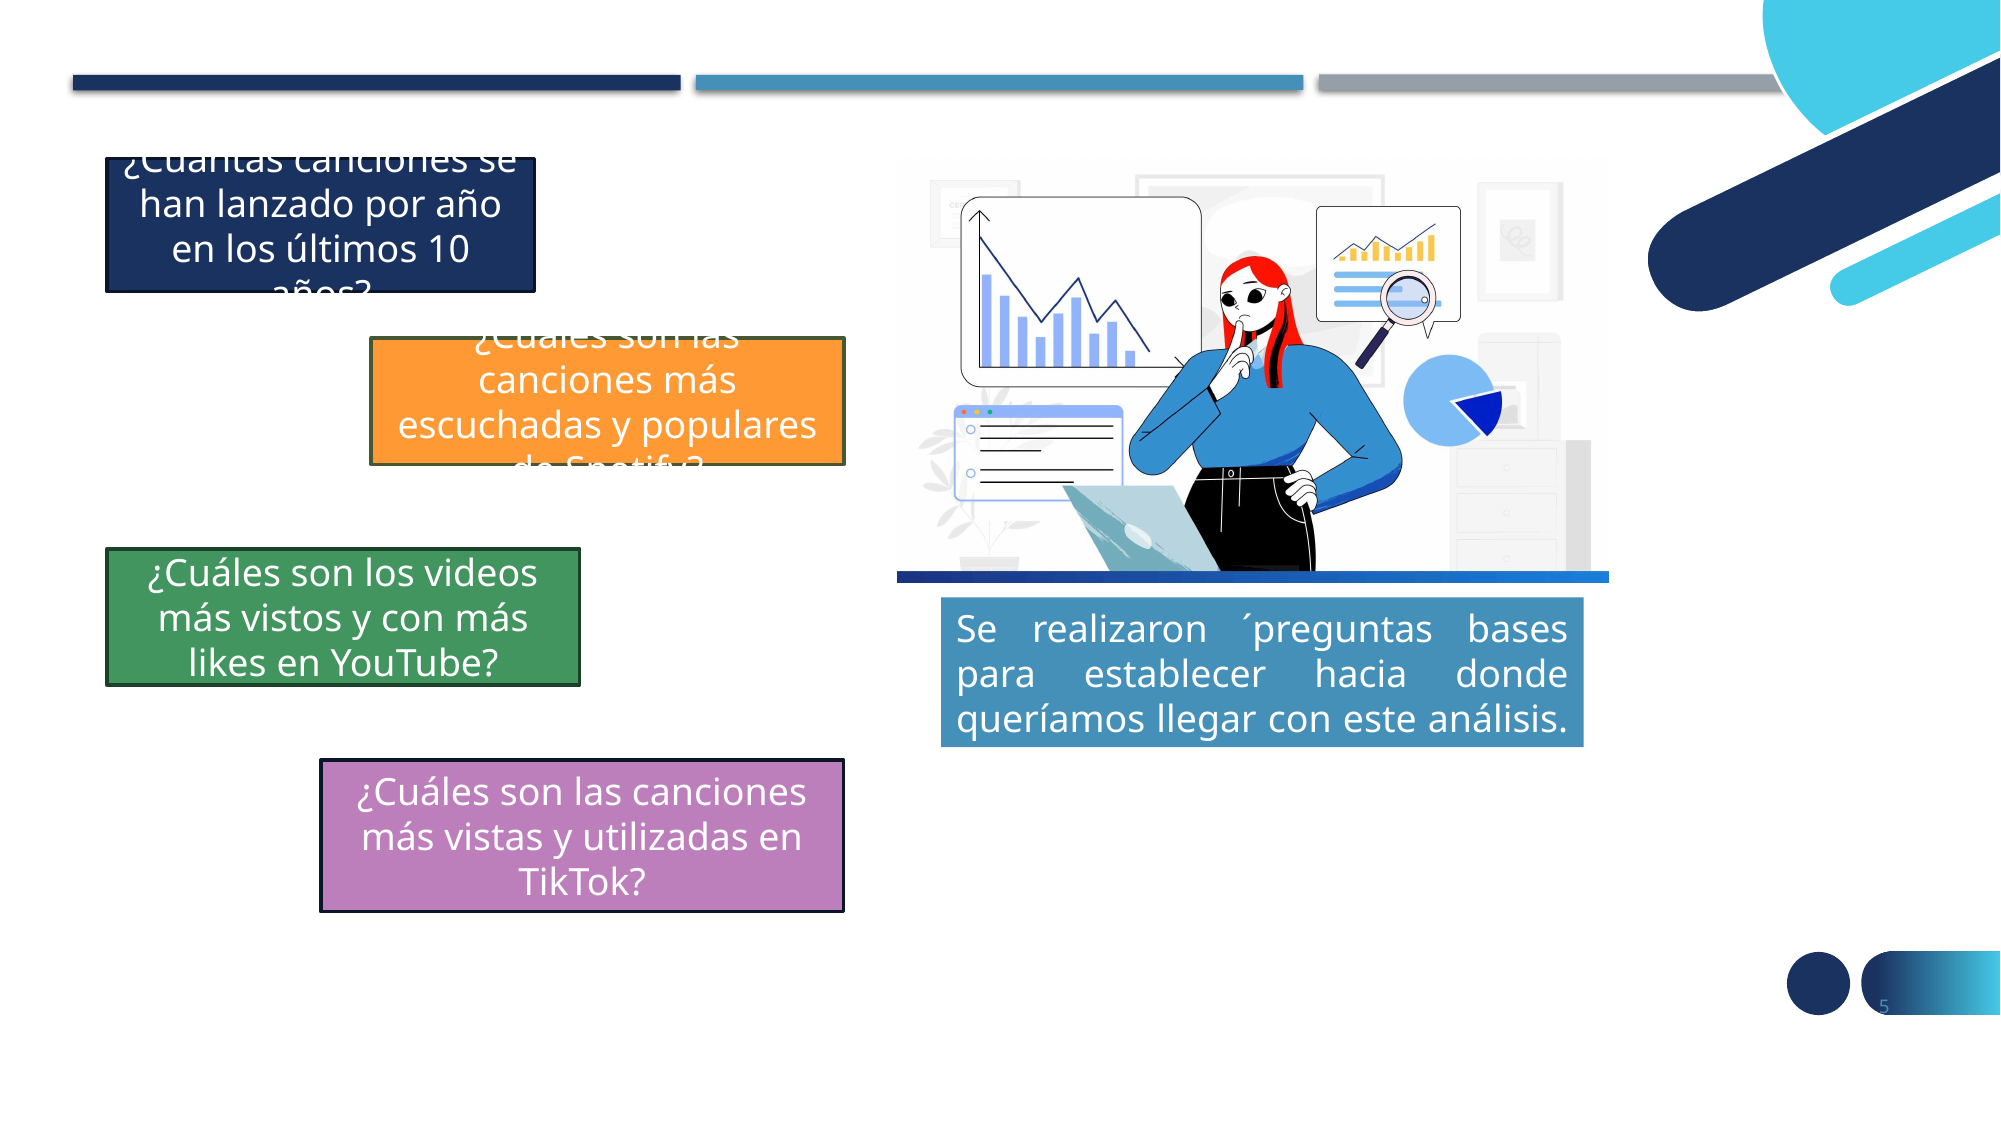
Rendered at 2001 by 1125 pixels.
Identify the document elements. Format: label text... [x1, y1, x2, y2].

text_box ¿Cuántas canciones se han lanzado por año en los últimos 10 años? [105, 157, 536, 293]
text_box Se realizaron ´preguntas bases para establecer hacia donde queríamos llegar con este análisis. [941, 597, 1584, 748]
text_box ¿Cuáles son las canciones más escuchadas y populares de Spotify? [369, 336, 846, 466]
slide_number 5 [1732, 977, 1905, 1037]
text_box ¿Cuáles son los videos más vistos y con más likes en YouTube? [105, 547, 581, 687]
text_box ¿Cuáles son las canciones más vistas y utilizadas en TikTok? [319, 758, 845, 913]
picture [896, 157, 1609, 583]
